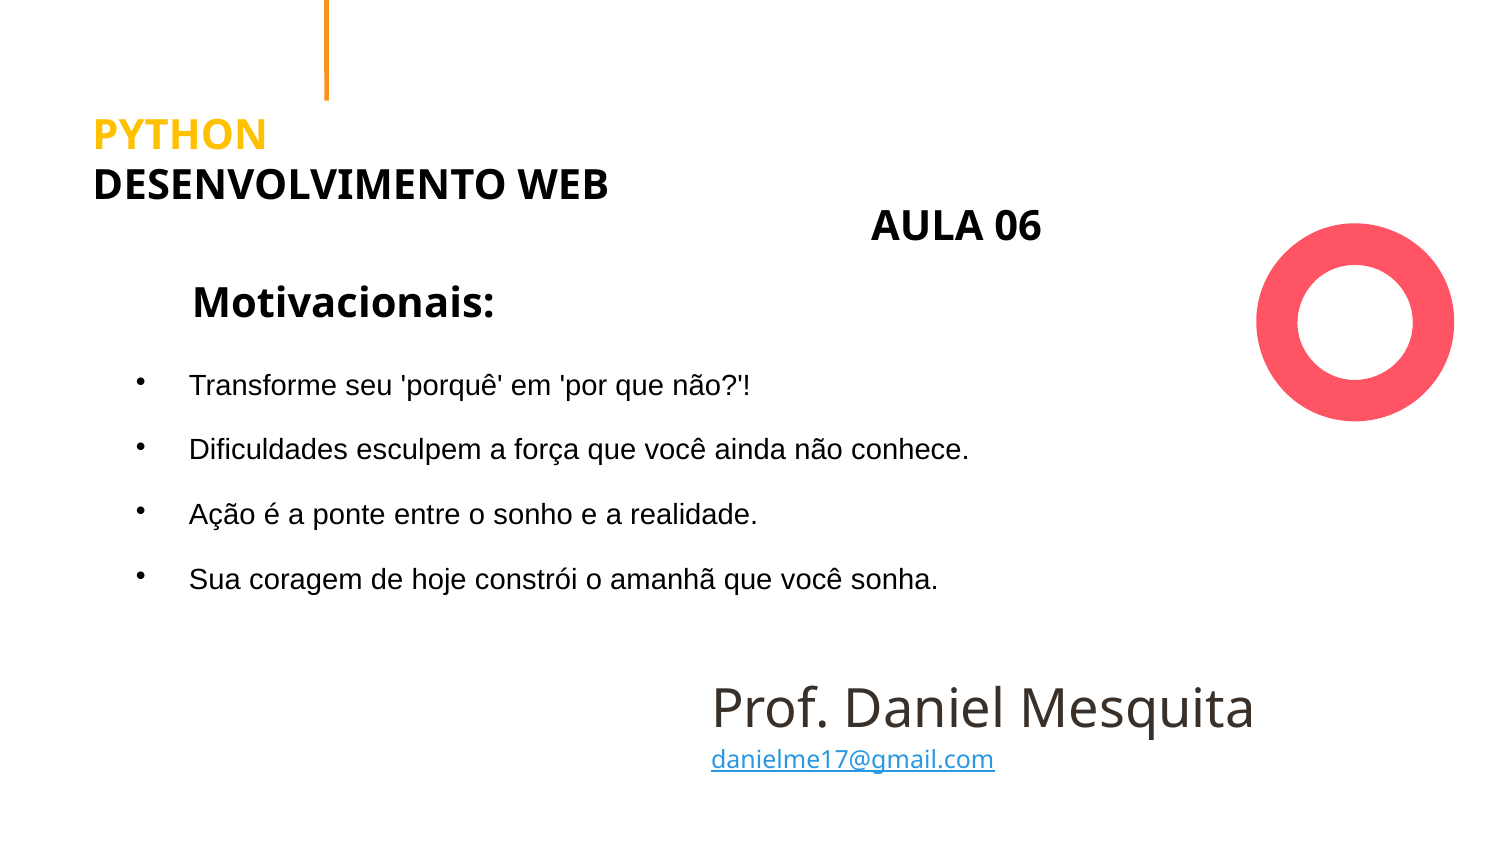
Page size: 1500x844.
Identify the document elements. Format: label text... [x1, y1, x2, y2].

text_box AULA 06 [856, 183, 1164, 241]
text_box Transforme seu 'porquê' em 'por que não?'! Dificuldades esculpem a força que você ainda não conhece. Ação é a ponte entre o sonho e a realidade. Sua coragem de hoje constrói o amanhã que você sonha. [118, 366, 1045, 744]
text_box Motivacionais: [177, 261, 974, 319]
subtitle Prof. Daniel Mesquita danielme17@gmail.com [673, 649, 1476, 797]
title PYTHON DESENVOLVIMENTO WEB [92, 92, 1417, 384]
